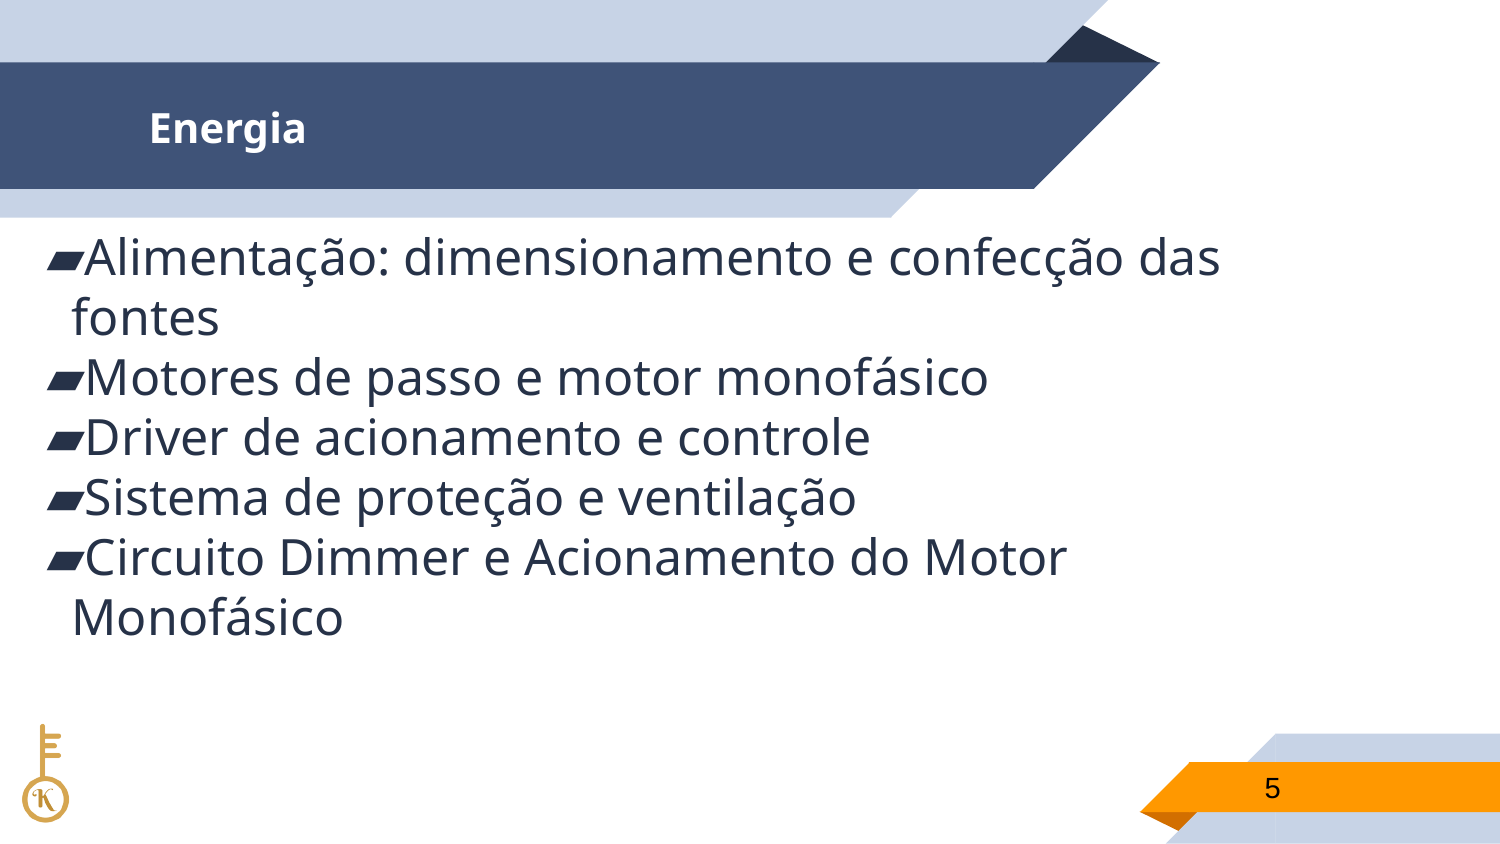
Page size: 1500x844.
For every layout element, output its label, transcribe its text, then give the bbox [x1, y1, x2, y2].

picture [0, 655, 163, 844]
title Energia [133, 64, 1035, 190]
text_box Alimentação: dimensionamento e confecção das fontes Motores de passo e motor monofásico Driver de acionamento e controle Sistema de proteção e ventilação Circuito Dimmer e Acionamento do Motor Monofásico [31, 253, 1292, 618]
slide_number ‹#› [1249, 760, 1494, 813]
